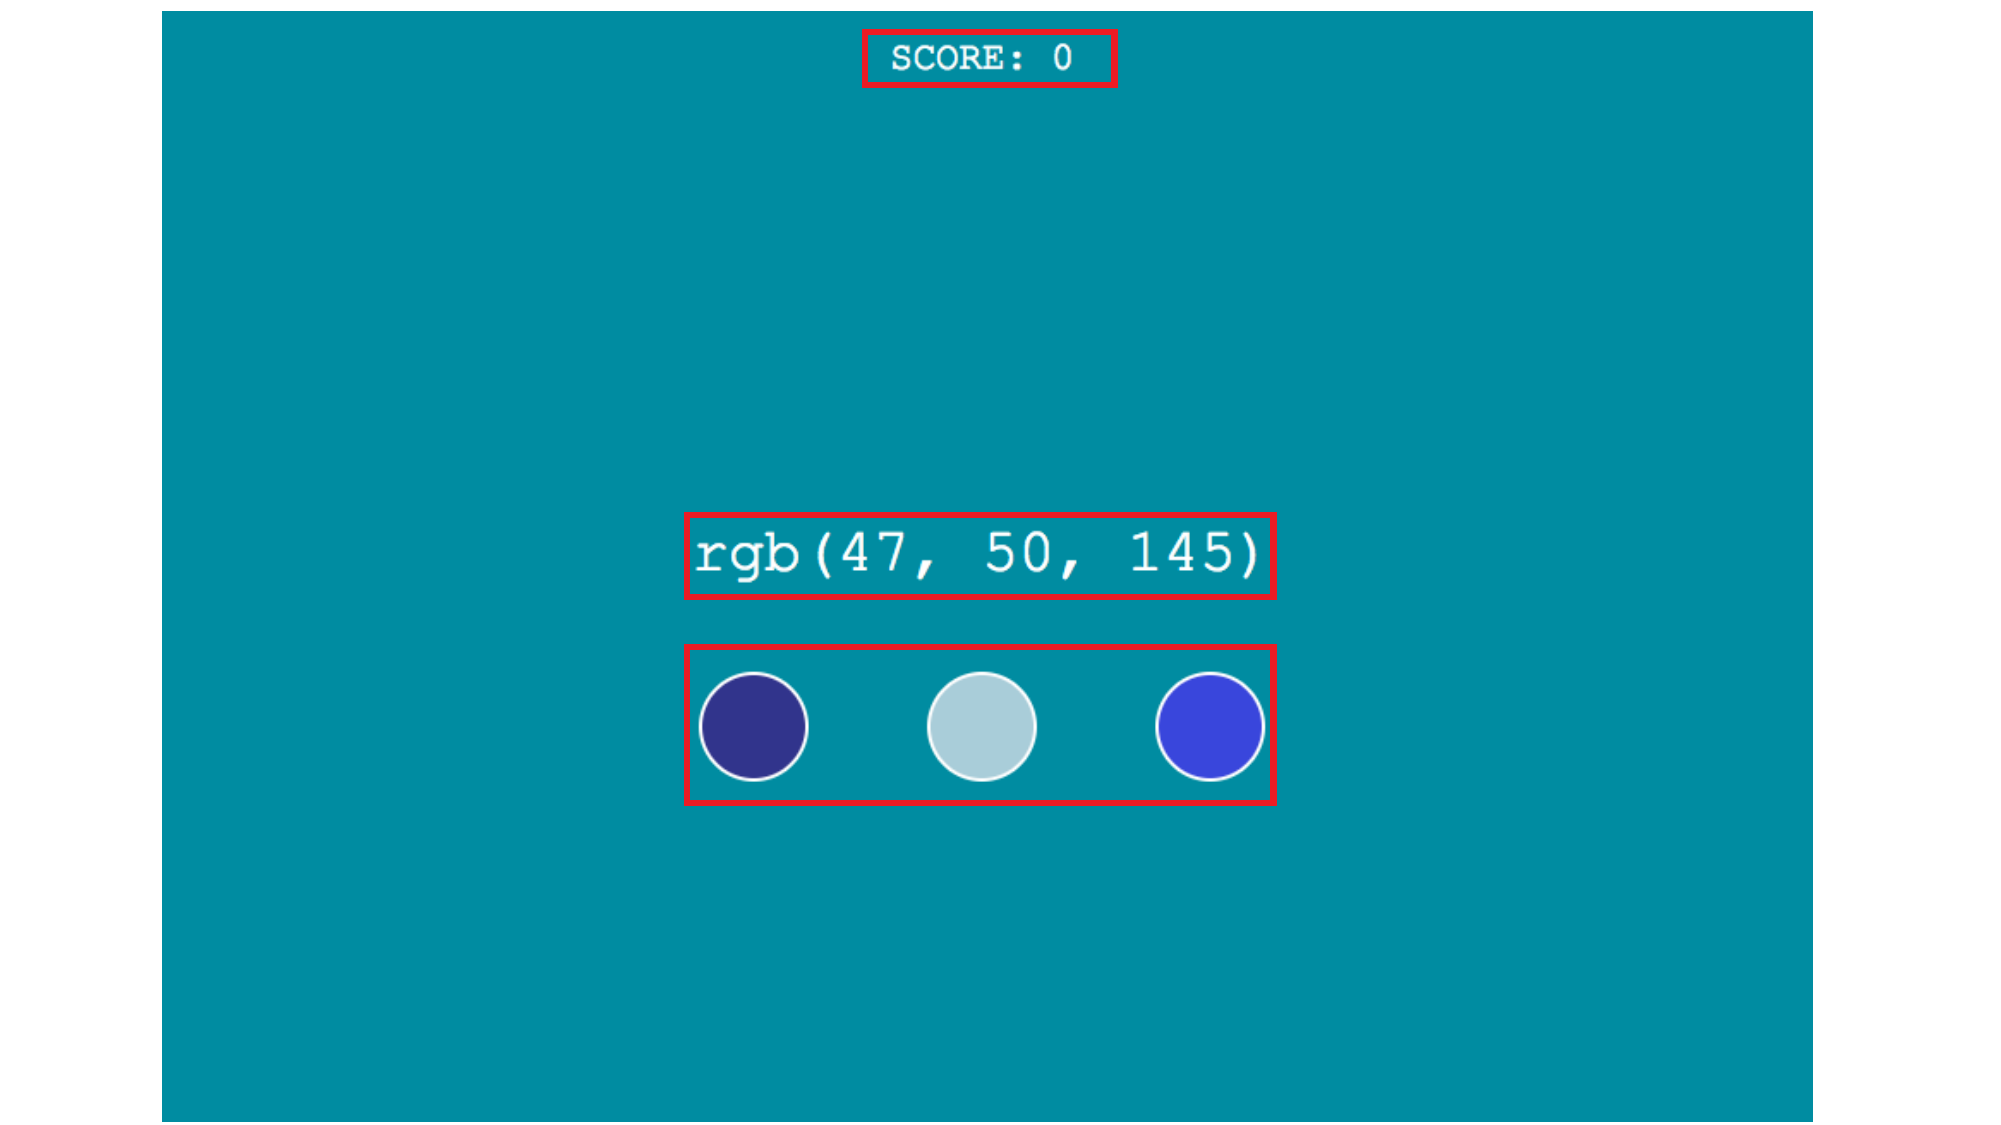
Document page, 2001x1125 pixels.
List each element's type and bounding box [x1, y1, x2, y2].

picture [162, 11, 1813, 1122]
